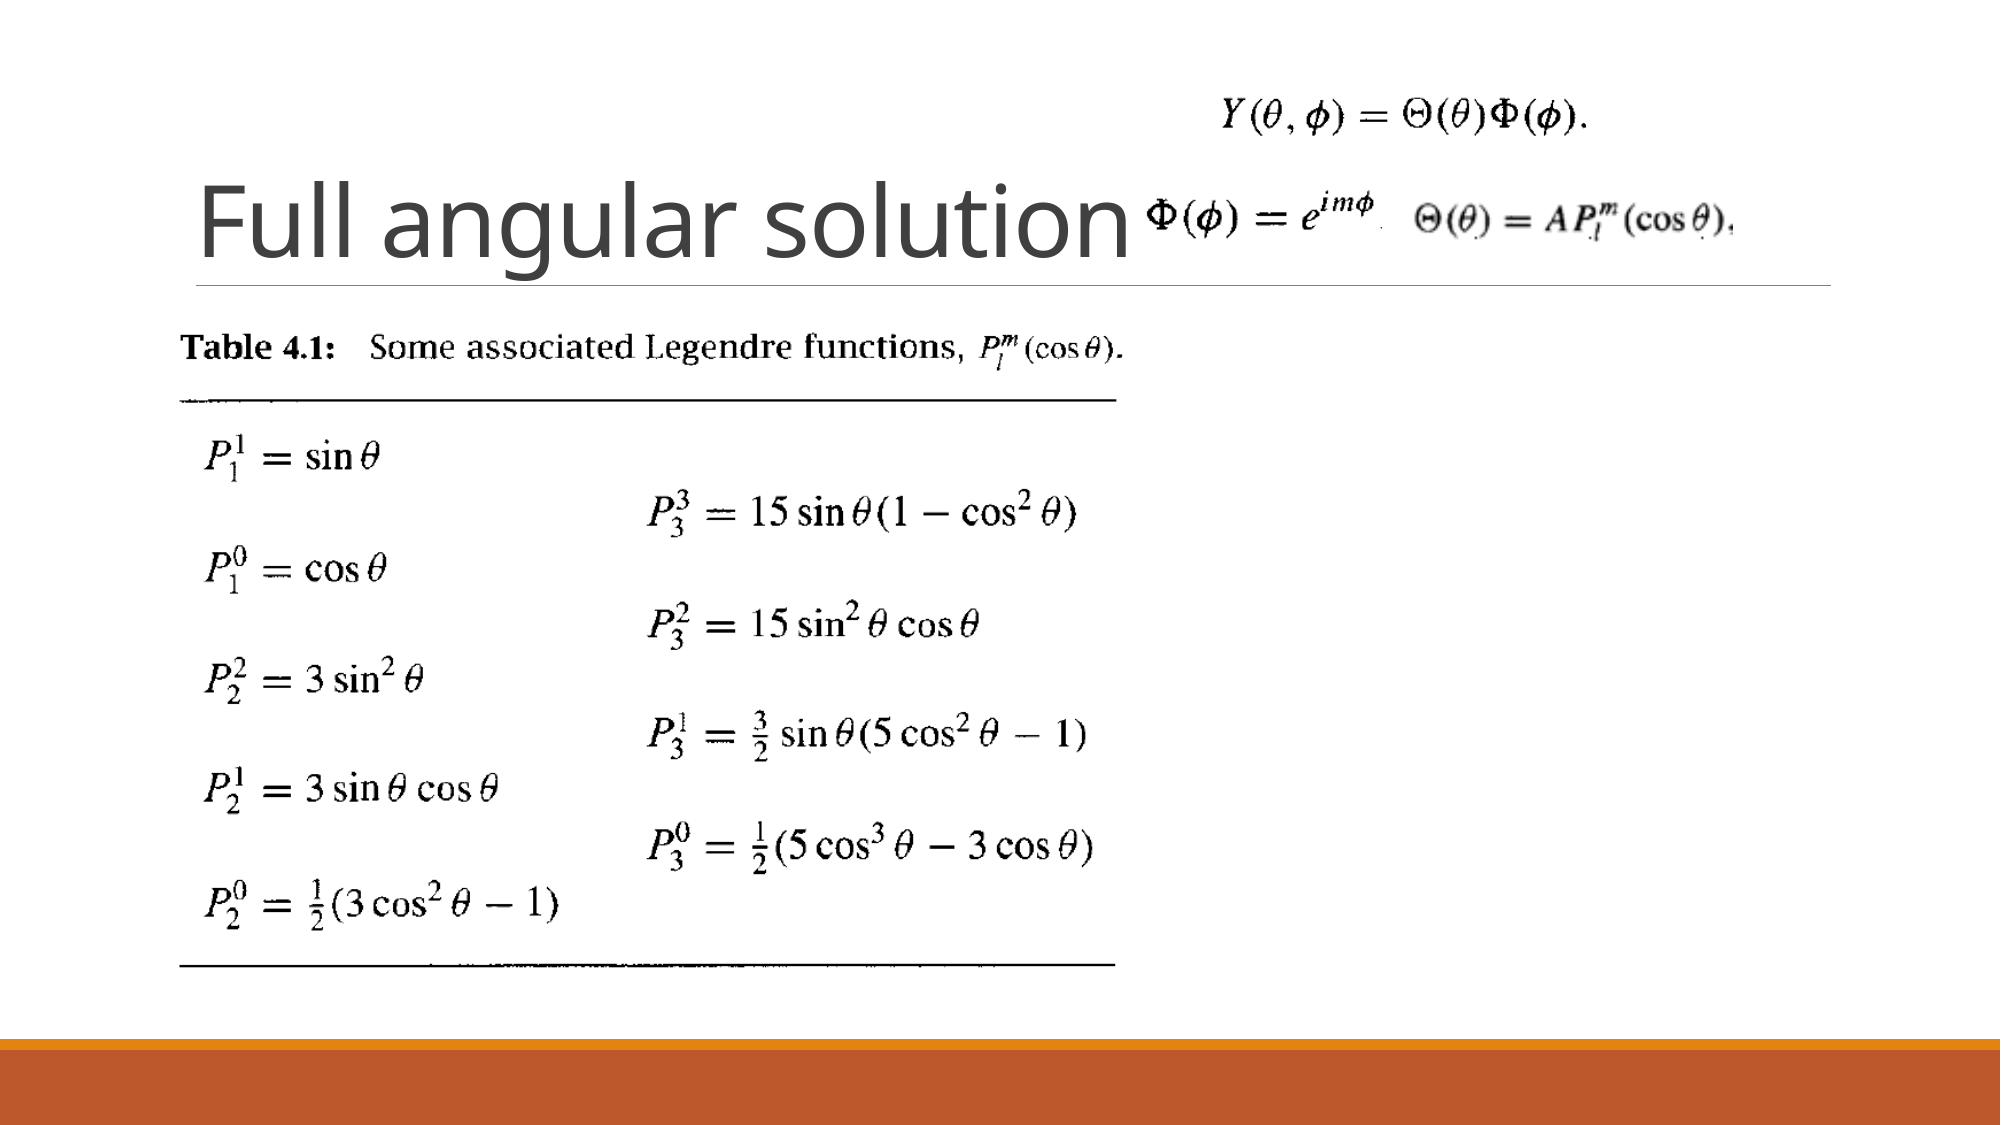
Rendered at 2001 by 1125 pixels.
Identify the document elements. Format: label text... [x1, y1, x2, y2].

picture [1157, 46, 1637, 168]
picture [152, 320, 1153, 980]
picture [1141, 179, 1383, 253]
picture [1410, 195, 1734, 249]
title Full angular solution [180, 47, 1830, 285]
